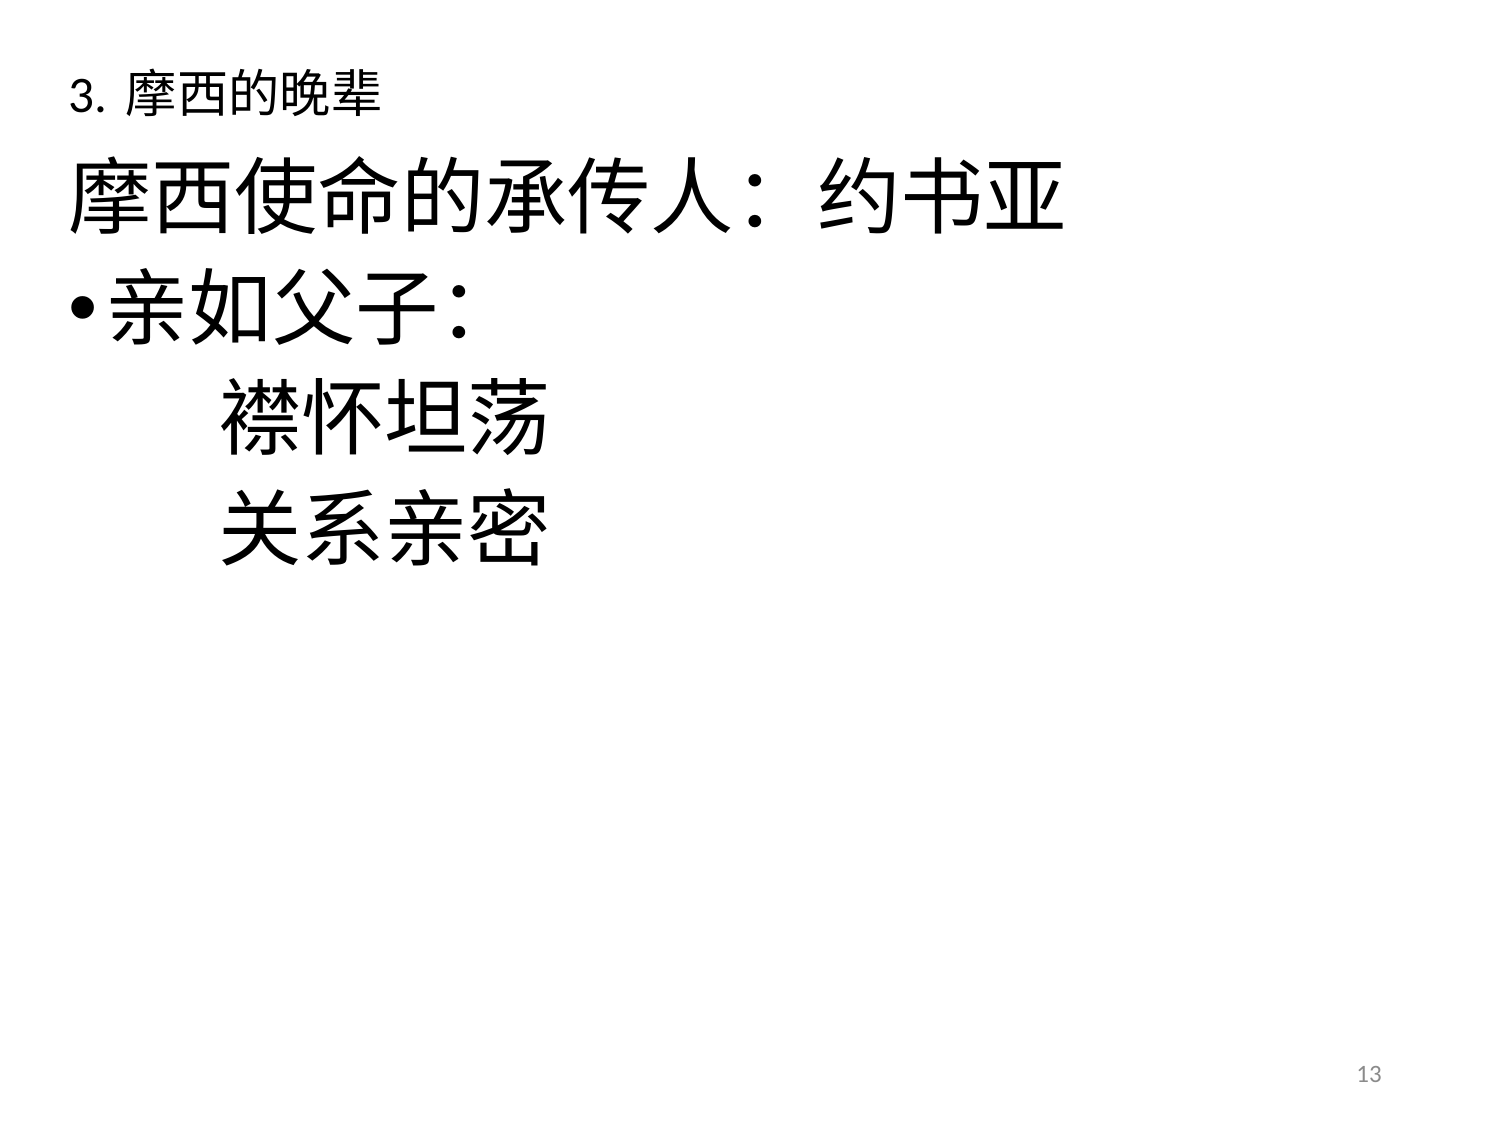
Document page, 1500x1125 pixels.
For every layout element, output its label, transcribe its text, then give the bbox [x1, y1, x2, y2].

slide_number 13 [1059, 1042, 1397, 1103]
list 摩西使命的承传人：约书亚 亲如父子： 襟怀坦荡 关系亲密 [53, 148, 1447, 1014]
title 3. 摩西的晚辈 [53, 59, 1397, 131]
